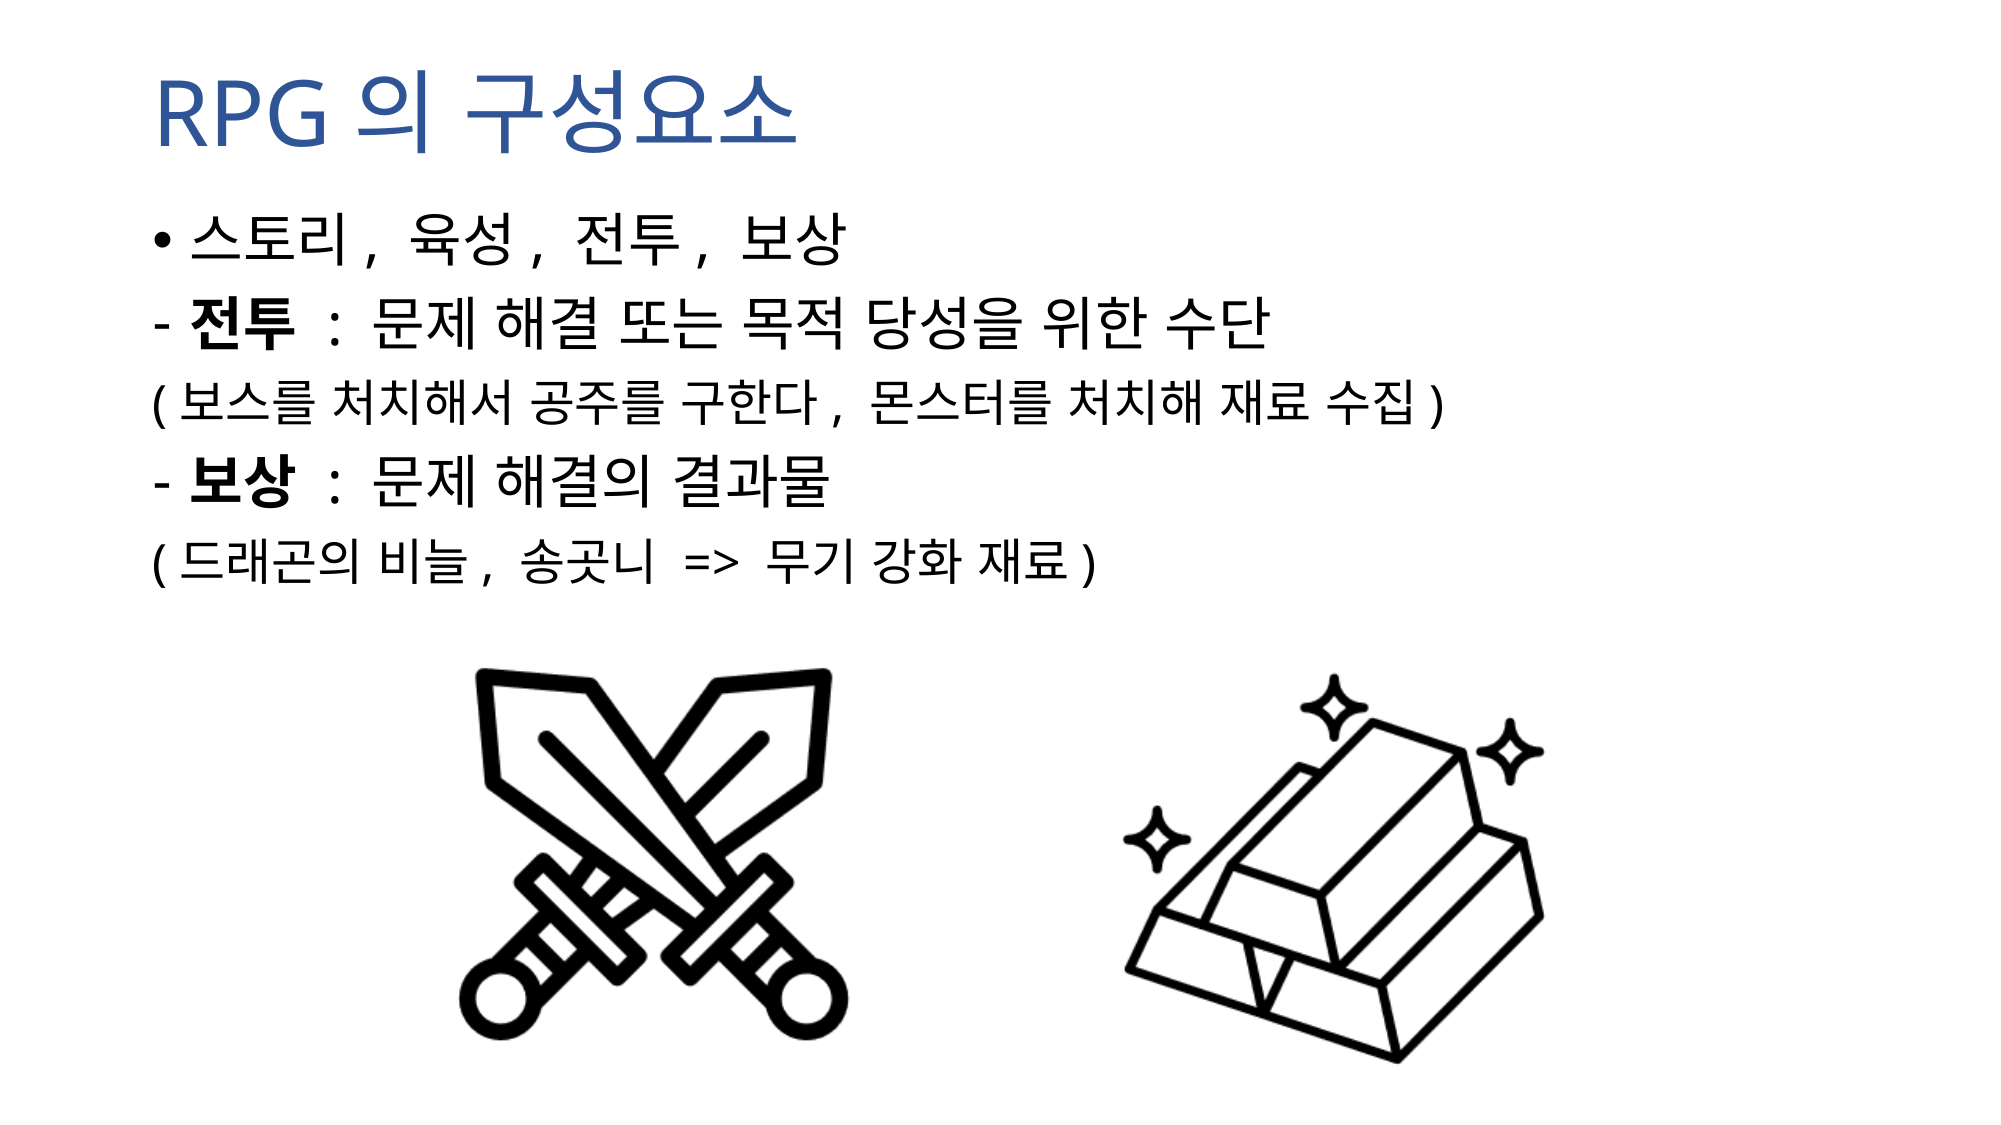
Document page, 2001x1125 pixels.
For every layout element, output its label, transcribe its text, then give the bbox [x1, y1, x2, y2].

list 스토리, 육성, 전투, 보상 전투 : 문제 해결 또는 목적 당성을 위한 수단 (보스를 처치해서 공주를 구한다, 몬스터를 처치해 재료 수집) 보상 : 문제 해결의 결과물 (드래곤의 비늘, 송곳니 => 무기 강화 재료) [137, 203, 1863, 1030]
picture [419, 620, 889, 1090]
picture [1100, 620, 1569, 1090]
title RPG의 구성요소 [137, 59, 1863, 203]
